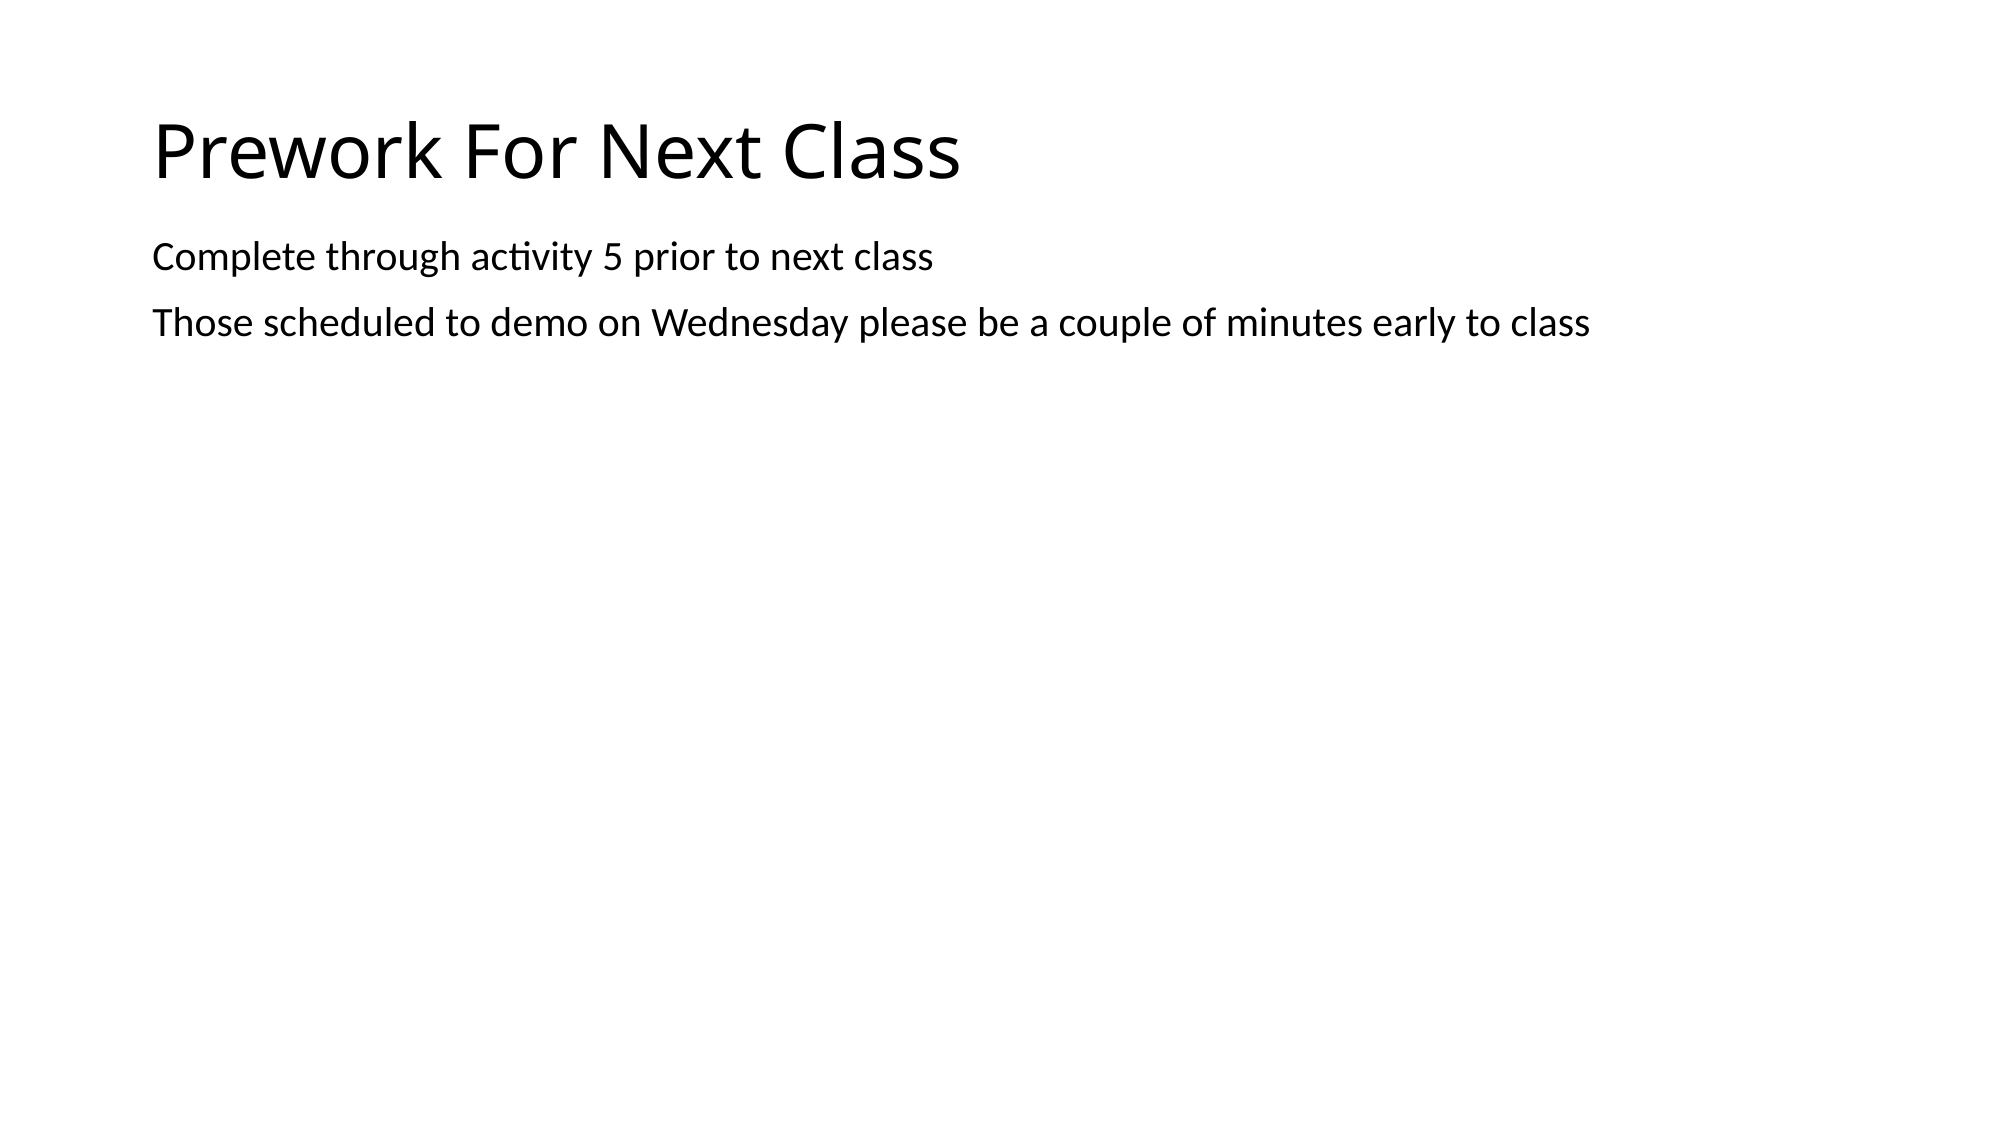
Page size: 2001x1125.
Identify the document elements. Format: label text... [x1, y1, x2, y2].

title Prework For Next Class [137, 92, 1863, 215]
list Complete through activity 5 prior to next class Those scheduled to demo on Wednesday please be a couple of minutes early to class [137, 226, 1863, 1032]
